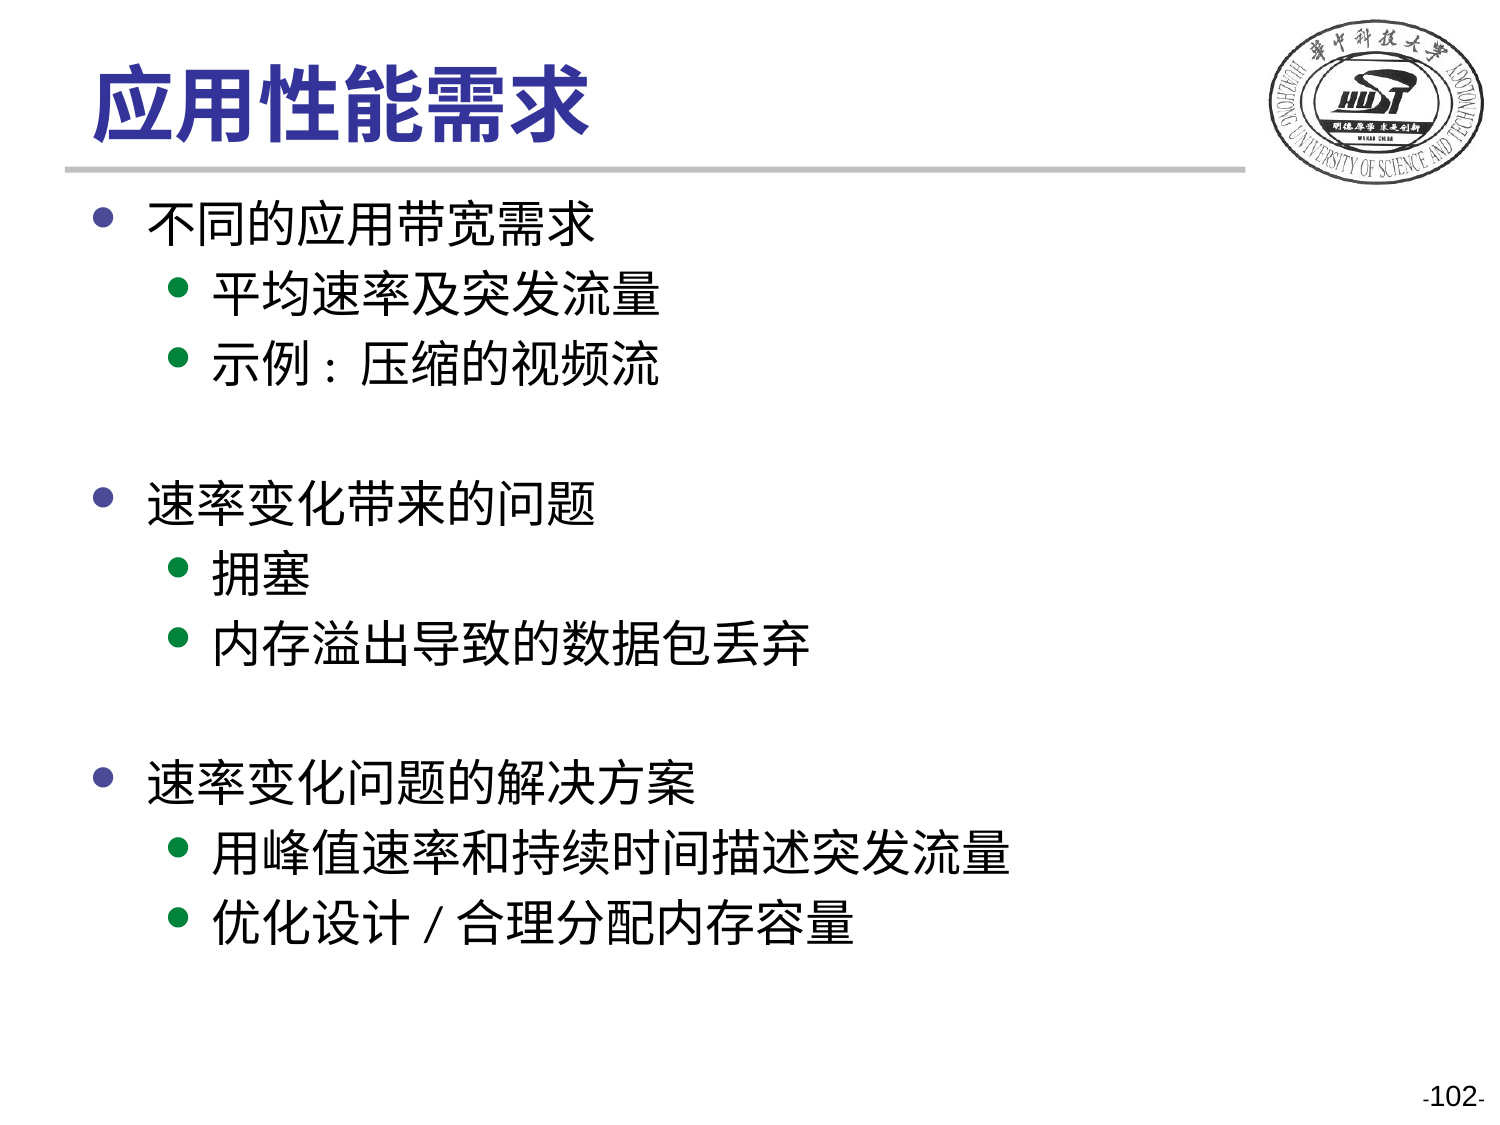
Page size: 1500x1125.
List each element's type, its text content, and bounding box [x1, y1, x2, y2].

text_box -102- [1149, 1070, 1500, 1125]
list 不同的应用带宽需求 平均速率及突发流量 示例: 压缩的视频流 速率变化带来的问题 拥塞 内存溢出导致的数据包丢弃 速率变化问题的解决方案 用峰值速率和持续时间描述突发流量 优化设计/合理分配内存容量 [75, 184, 1425, 1059]
title 应用性能需求 [76, 42, 1315, 160]
picture [1257, 18, 1489, 185]
